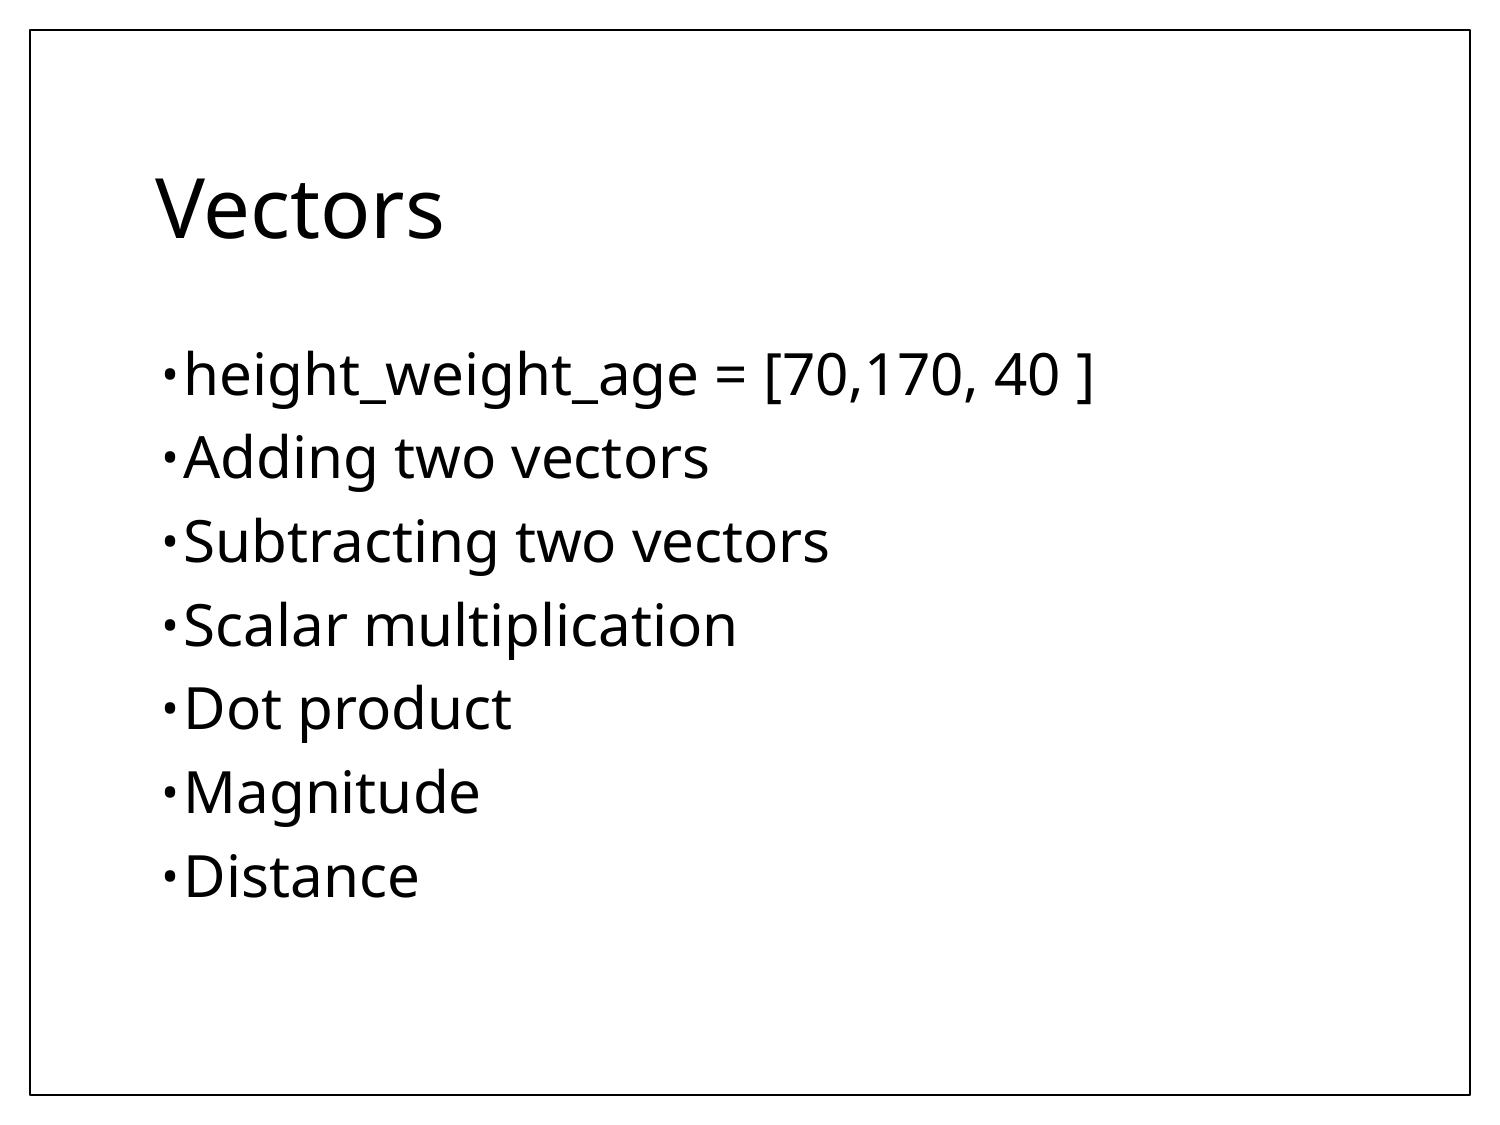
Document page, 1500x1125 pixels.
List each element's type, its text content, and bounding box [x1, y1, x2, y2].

list height_weight_age = [70,170, 40 ] Adding two vectors Subtracting two vectors Scalar multiplication Dot product Magnitude Distance [140, 337, 1356, 1000]
title Vectors [140, 99, 1356, 323]
